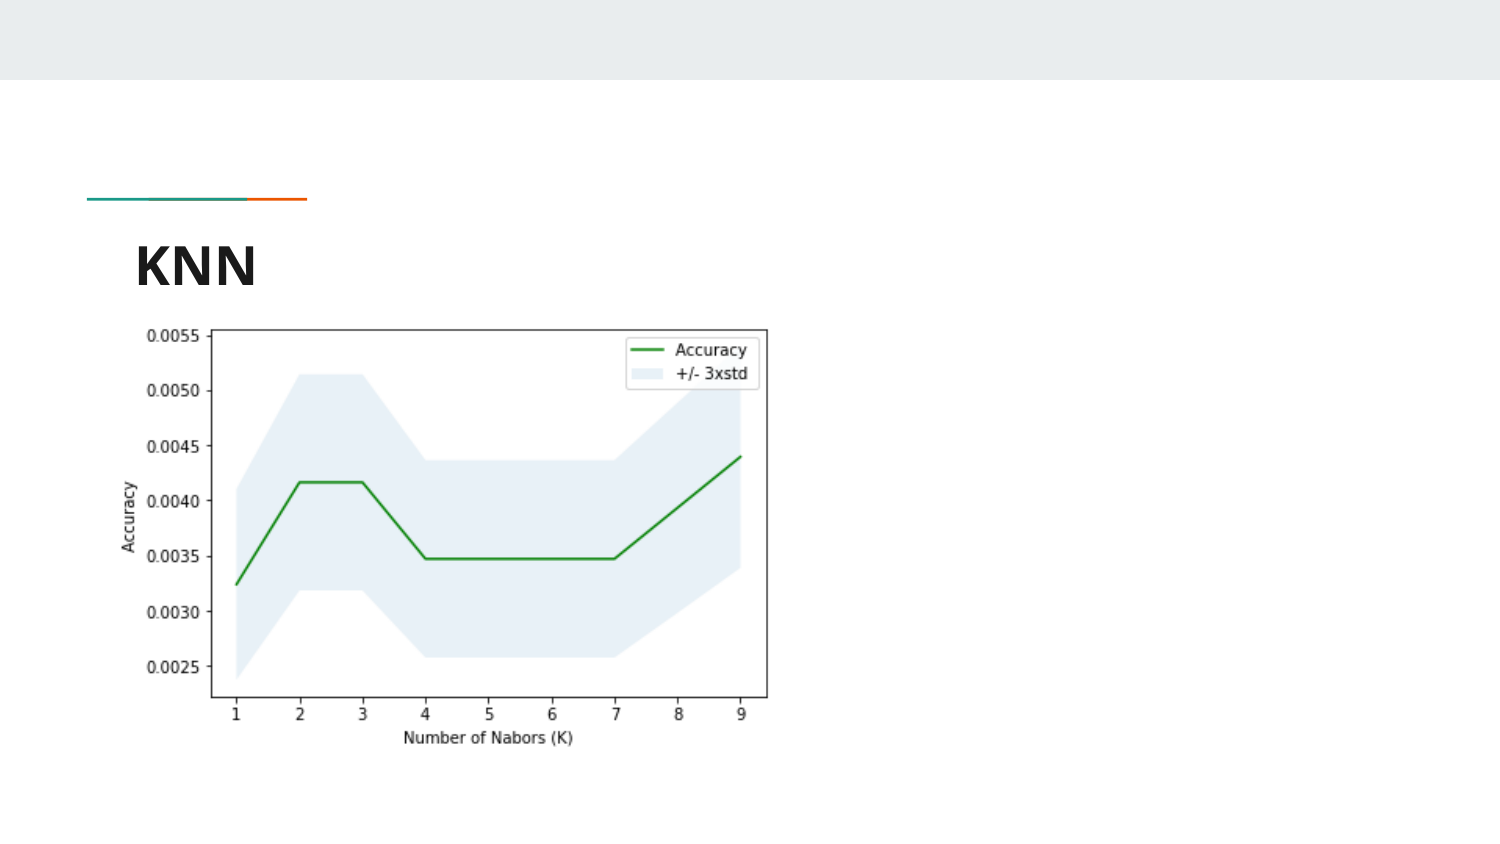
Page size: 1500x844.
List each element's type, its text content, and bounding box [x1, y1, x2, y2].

picture [100, 317, 862, 773]
title KNN [119, 216, 1381, 305]
